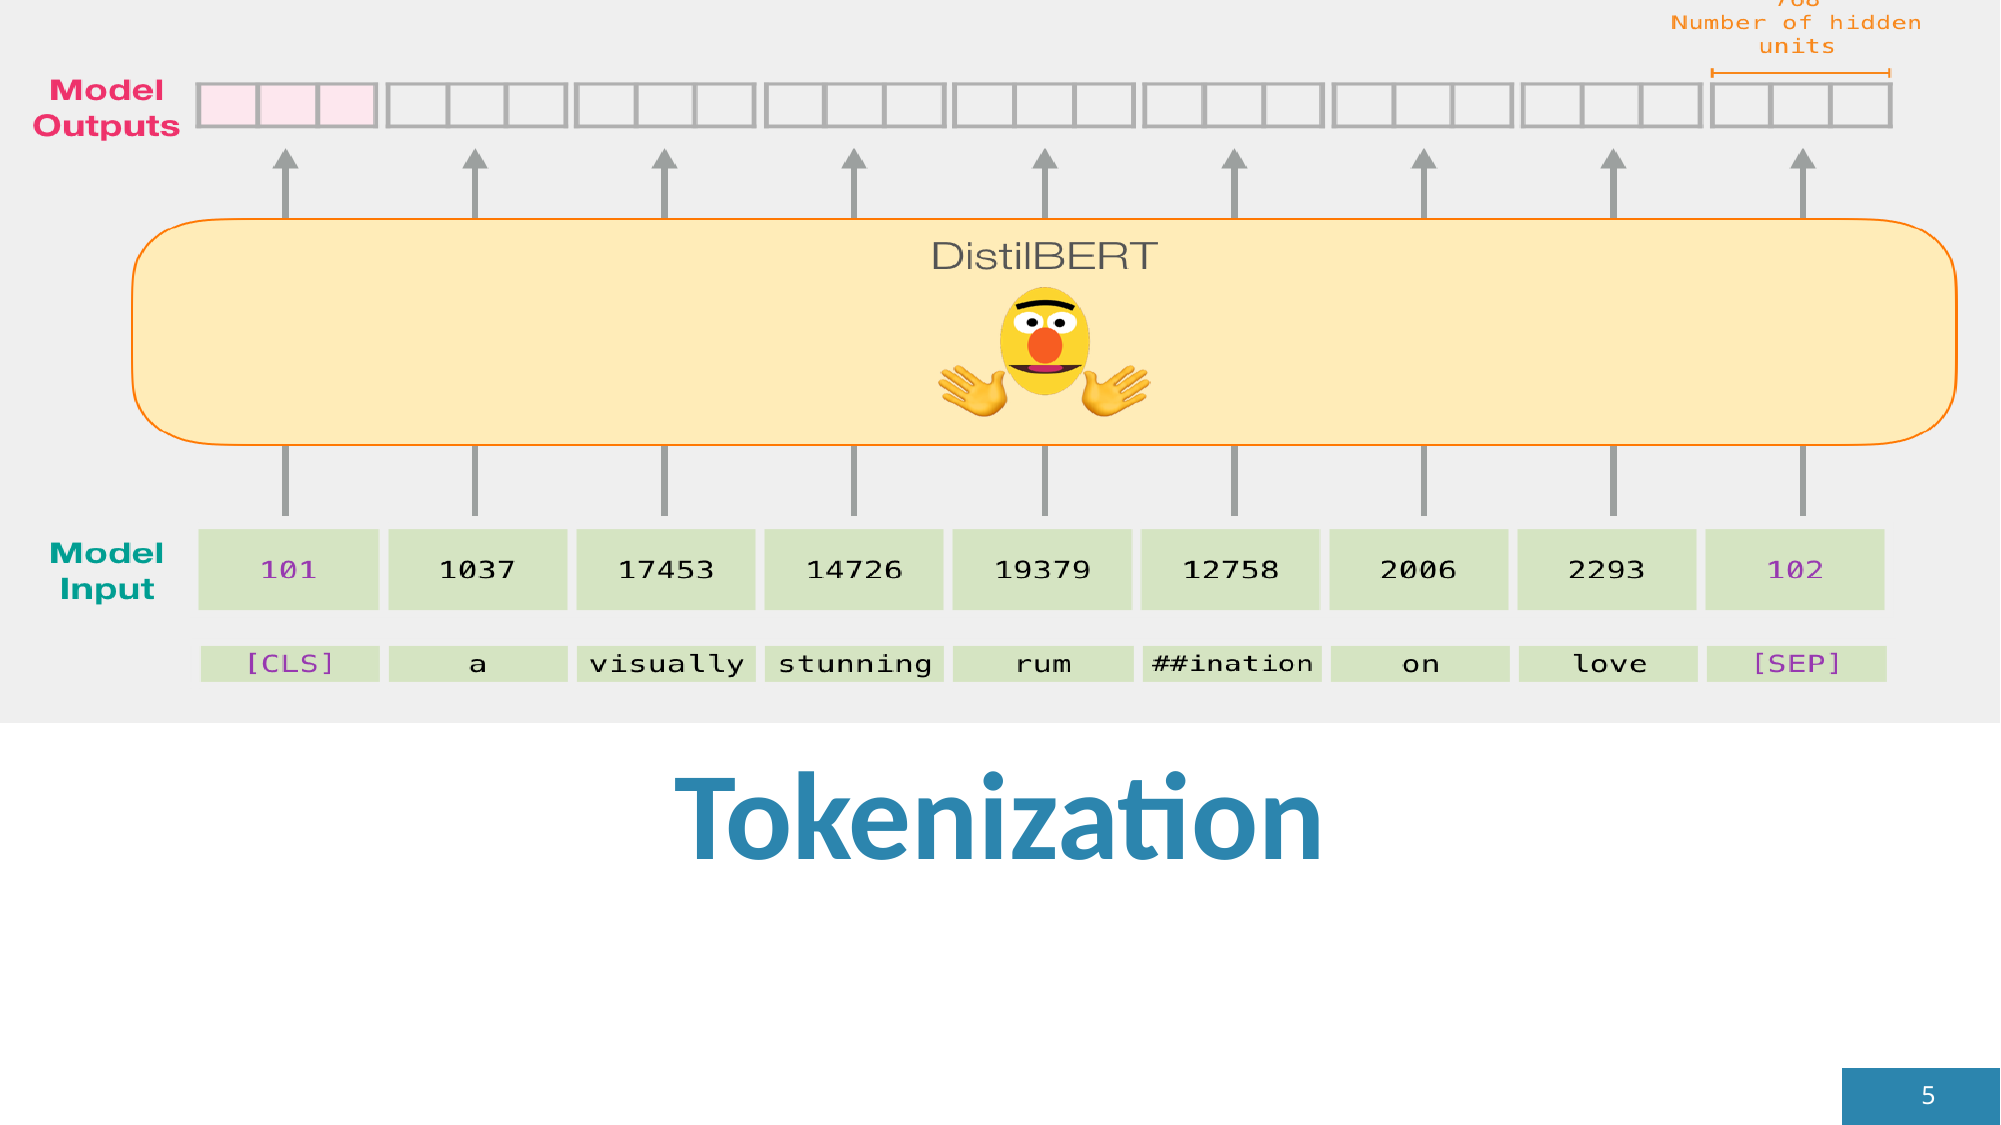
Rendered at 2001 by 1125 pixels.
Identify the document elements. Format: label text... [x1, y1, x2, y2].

slide_number 5 [1889, 1079, 1951, 1114]
title Tokenization [143, 723, 1857, 916]
picture [0, 0, 2000, 723]
